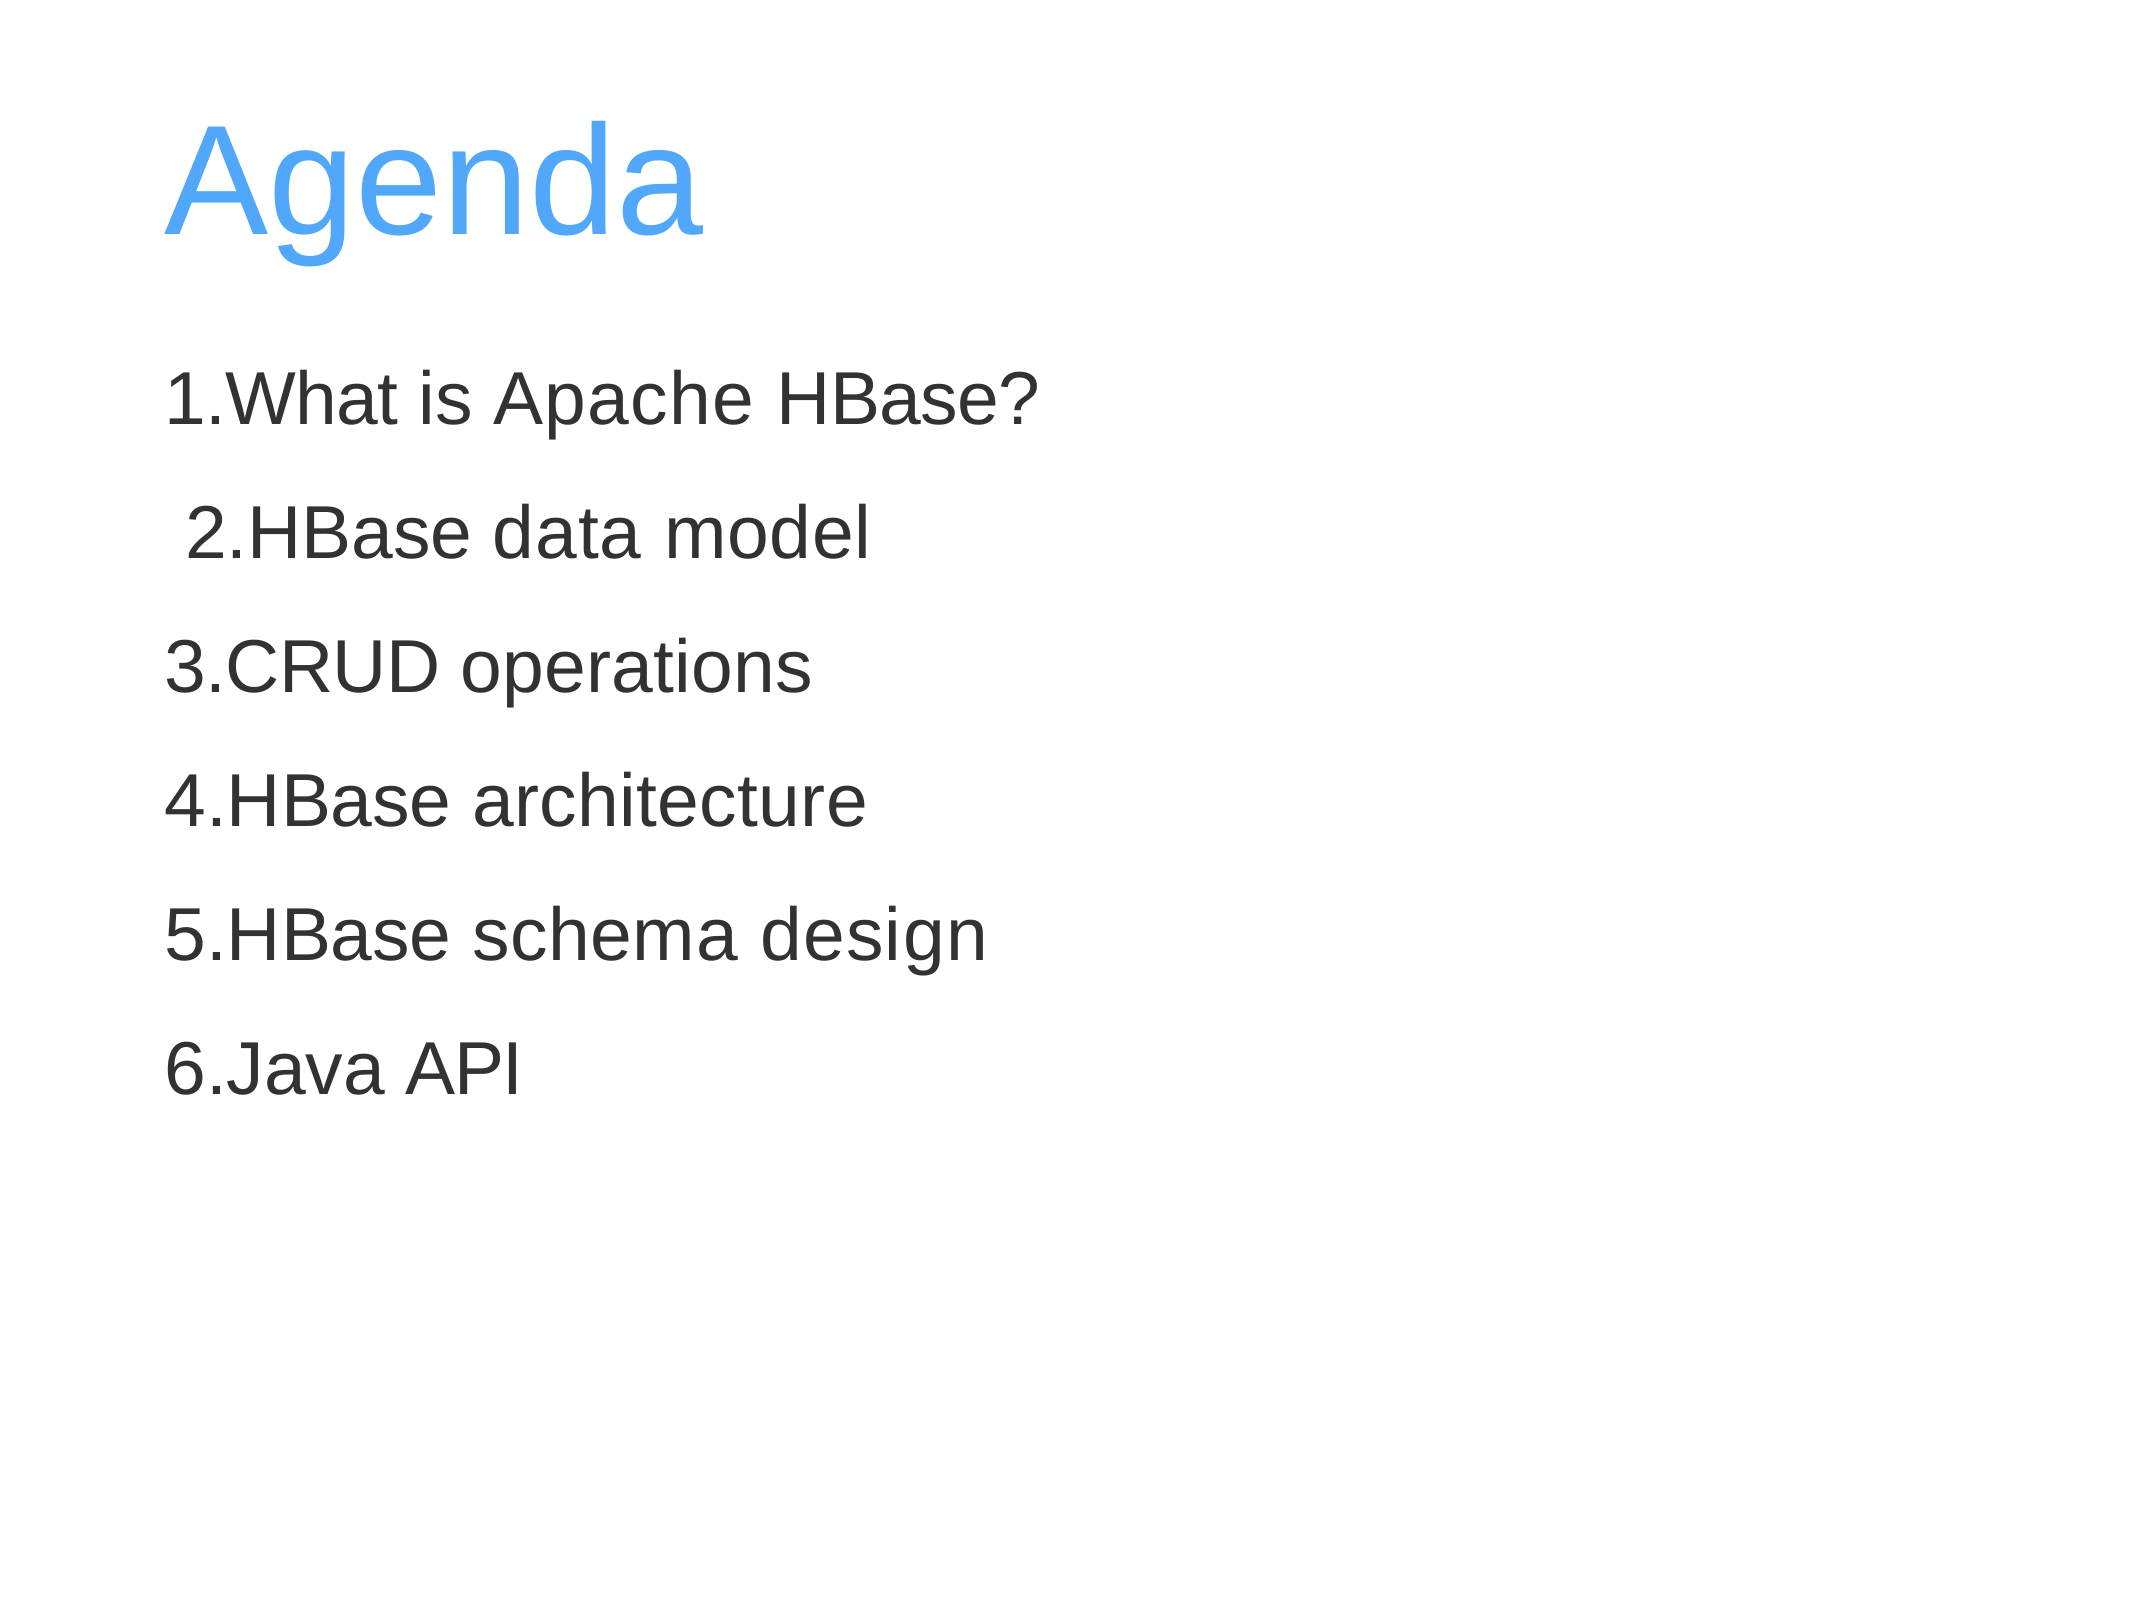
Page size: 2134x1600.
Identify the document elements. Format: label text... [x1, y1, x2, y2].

text_box 1.What is Apache HBase? 2.HBase data model 3.CRUD operations 4.HBase architecture 5.HBase schema design 6.Java API [162, 302, 1042, 1110]
title Agenda [162, 76, 706, 302]
